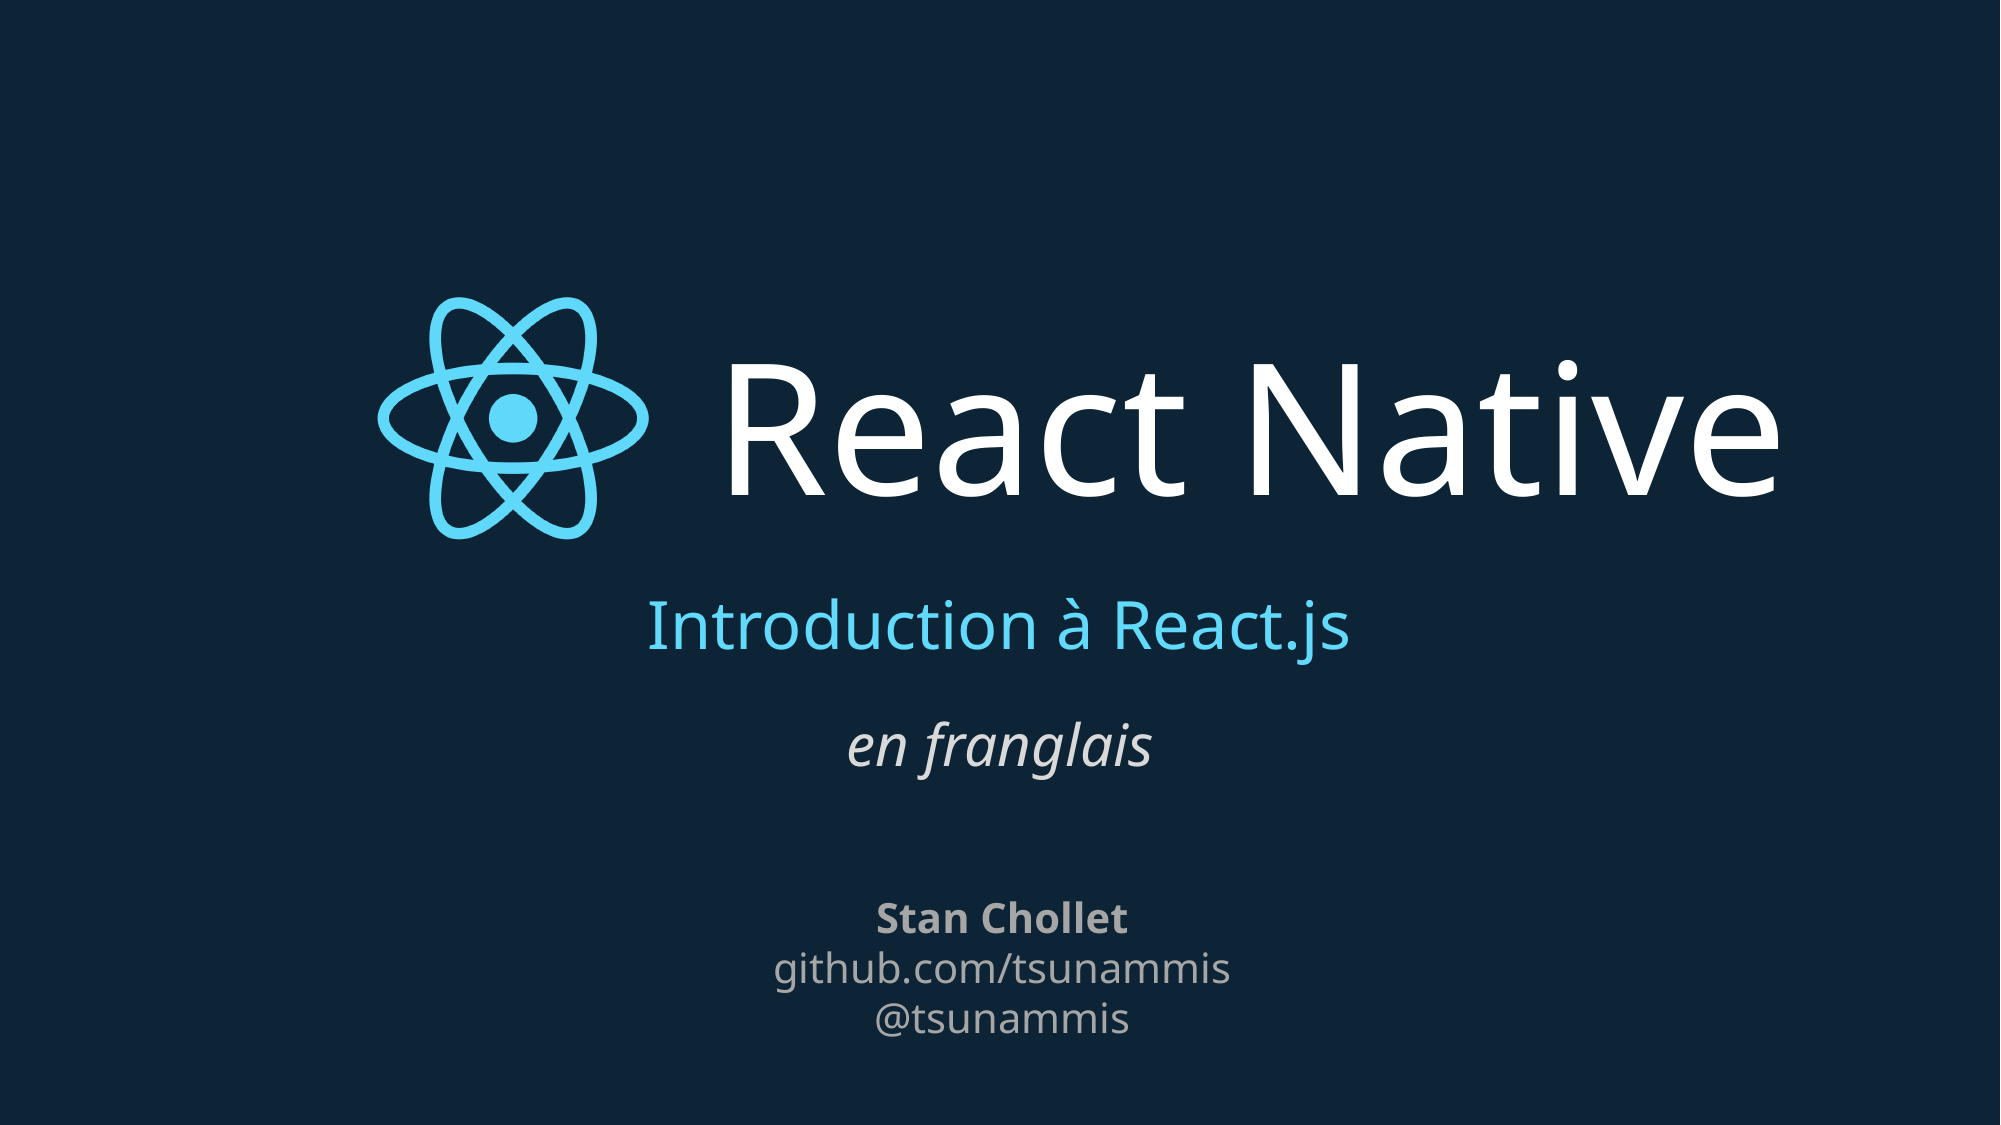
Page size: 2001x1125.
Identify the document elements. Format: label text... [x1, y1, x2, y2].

text_box Stan Chollet github.com/tsunammis @tsunammis [2, 884, 2000, 1049]
text_box Introduction à React.js en franglais [0, 575, 2000, 786]
picture [358, 268, 668, 578]
text_box React Native [699, 304, 1932, 540]
